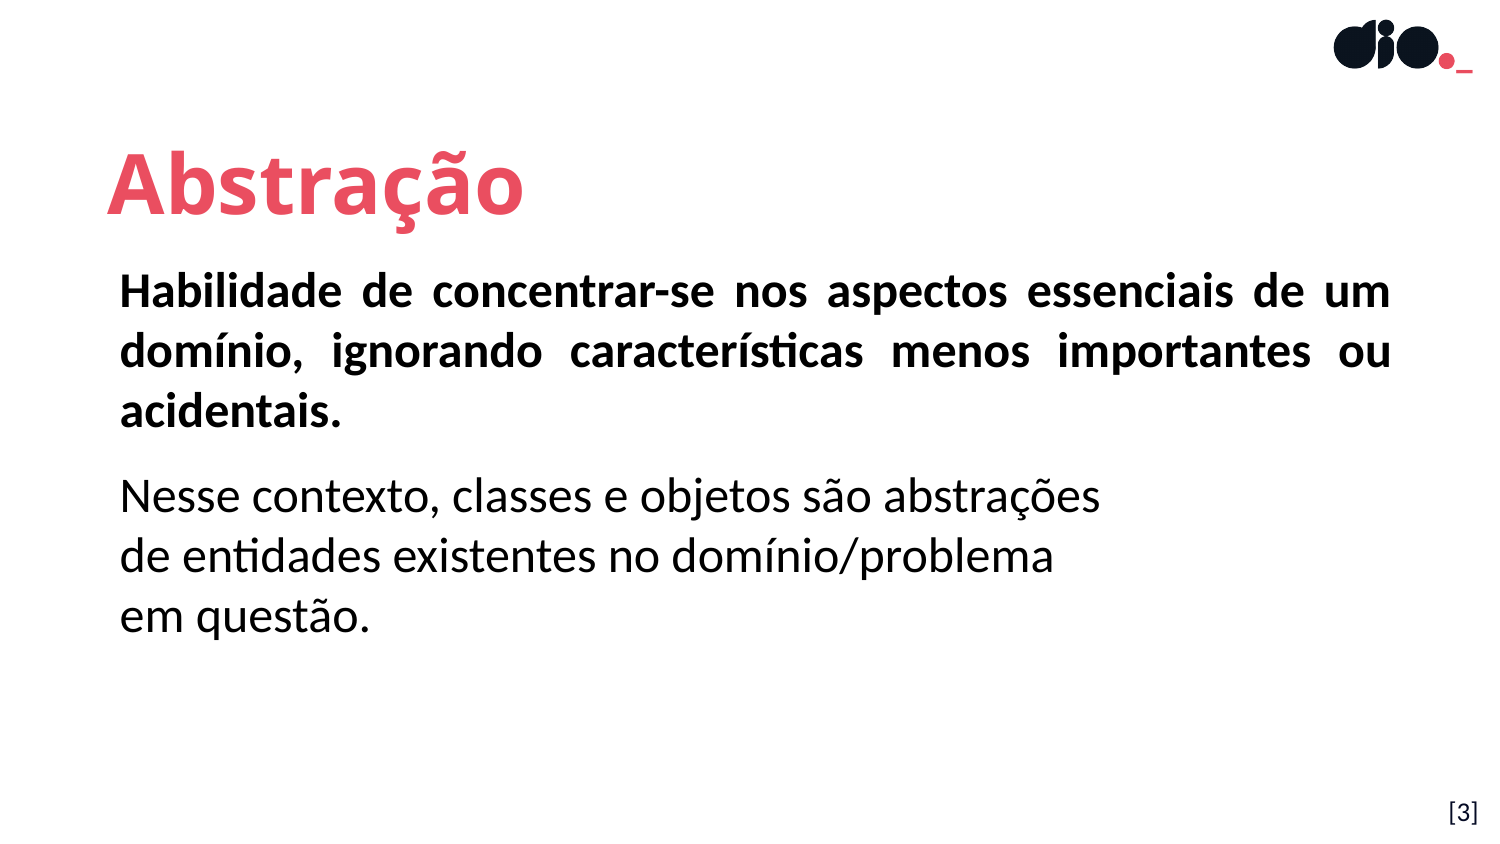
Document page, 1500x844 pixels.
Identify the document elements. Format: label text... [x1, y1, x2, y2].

text_box Habilidade de concentrar-se nos aspectos essenciais de um domínio, ignorando características menos importantes ou acidentais. Nesse contexto, classes e objetos são abstrações de entidades existentes no domínio/problema em questão. [92, 243, 1408, 749]
picture [1333, 19, 1473, 74]
slide_number [3] [1403, 779, 1494, 844]
text_box Abstração [92, 104, 1408, 243]
